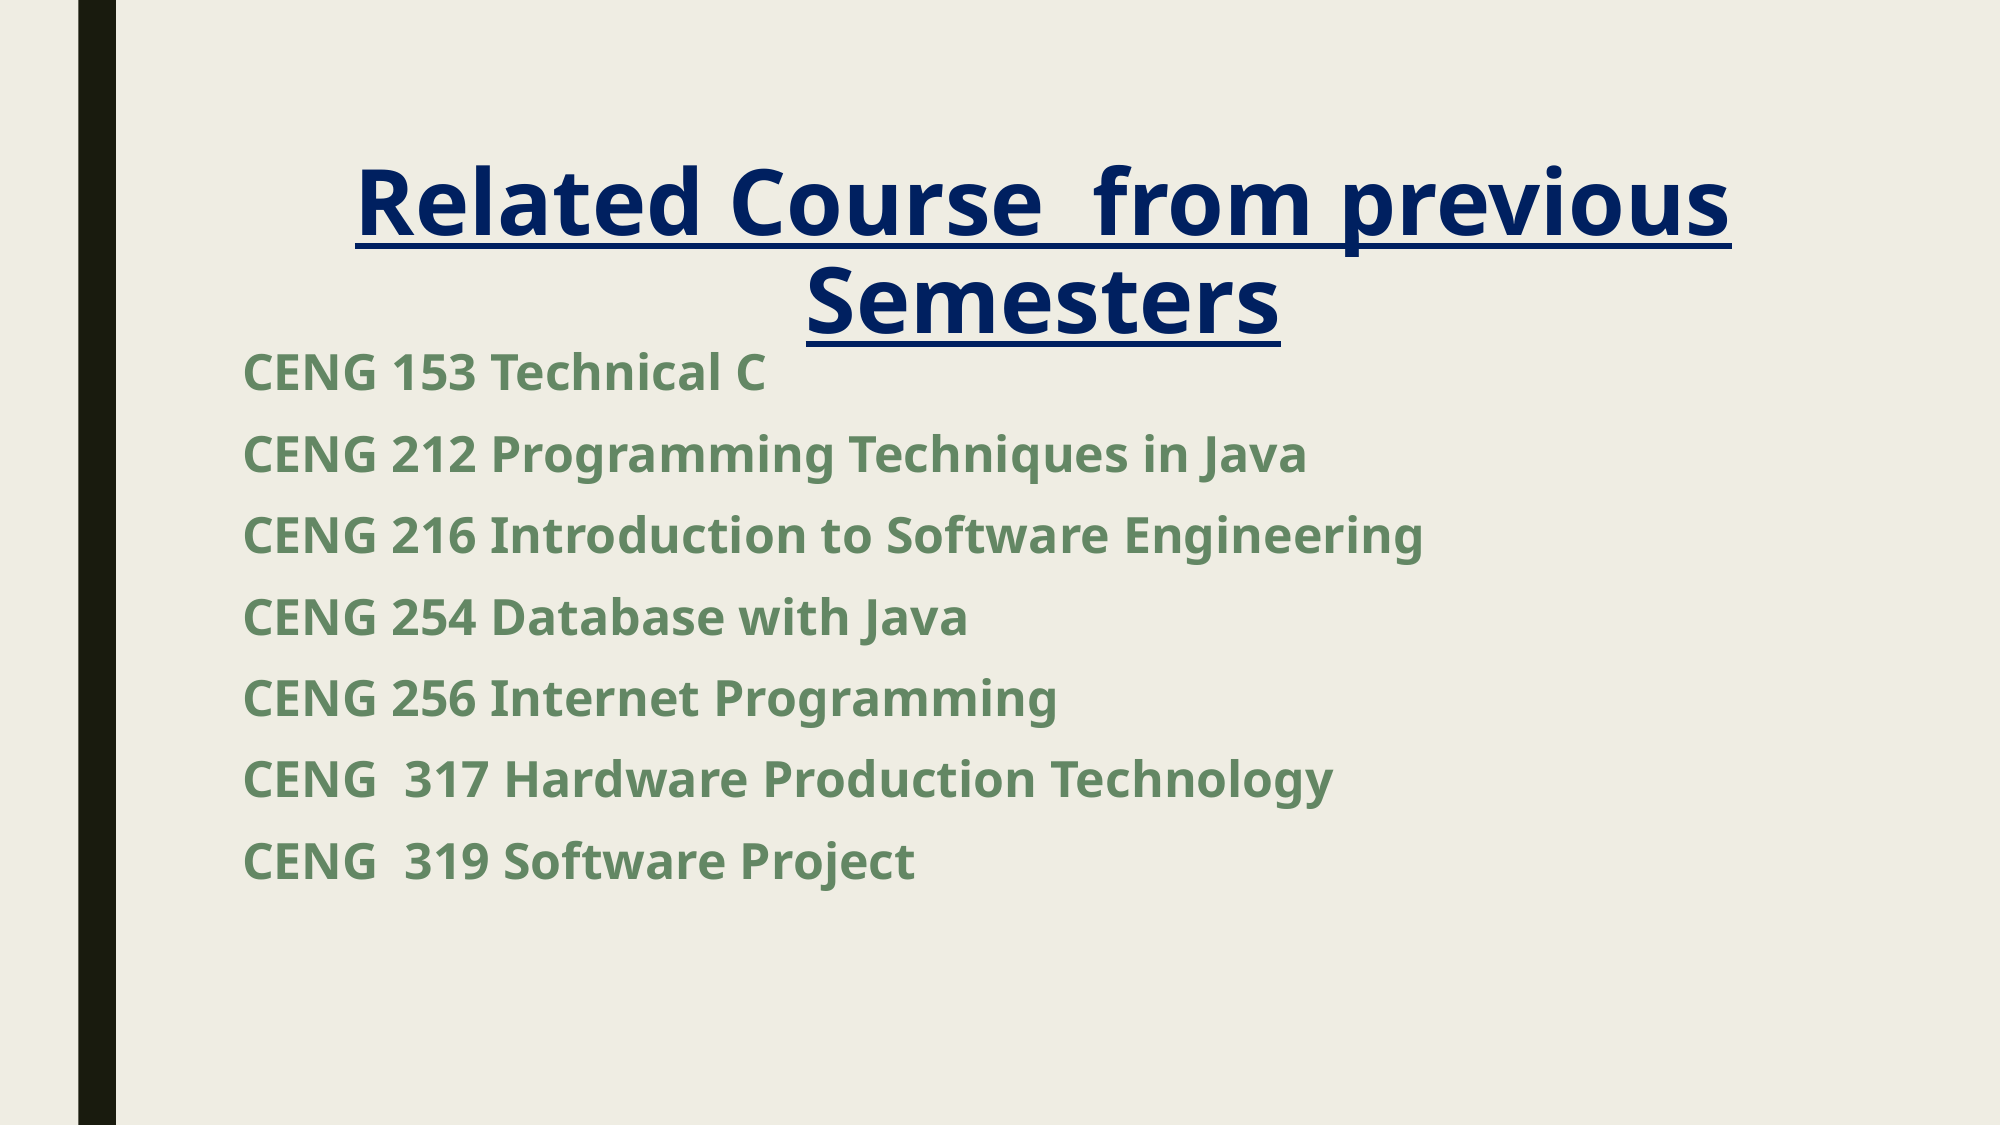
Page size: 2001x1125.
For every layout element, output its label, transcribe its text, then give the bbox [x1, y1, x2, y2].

list CENG 153 Technical C CENG 212 Programming Techniques in Java CENG 216 Introduction to Software Engineering CENG 254 Database with Java CENG 256 Internet Programming CENG 317 Hardware Production Technology CENG 319 Software Project [227, 338, 1803, 926]
title Related Course from previous Semesters [155, 150, 1931, 287]
